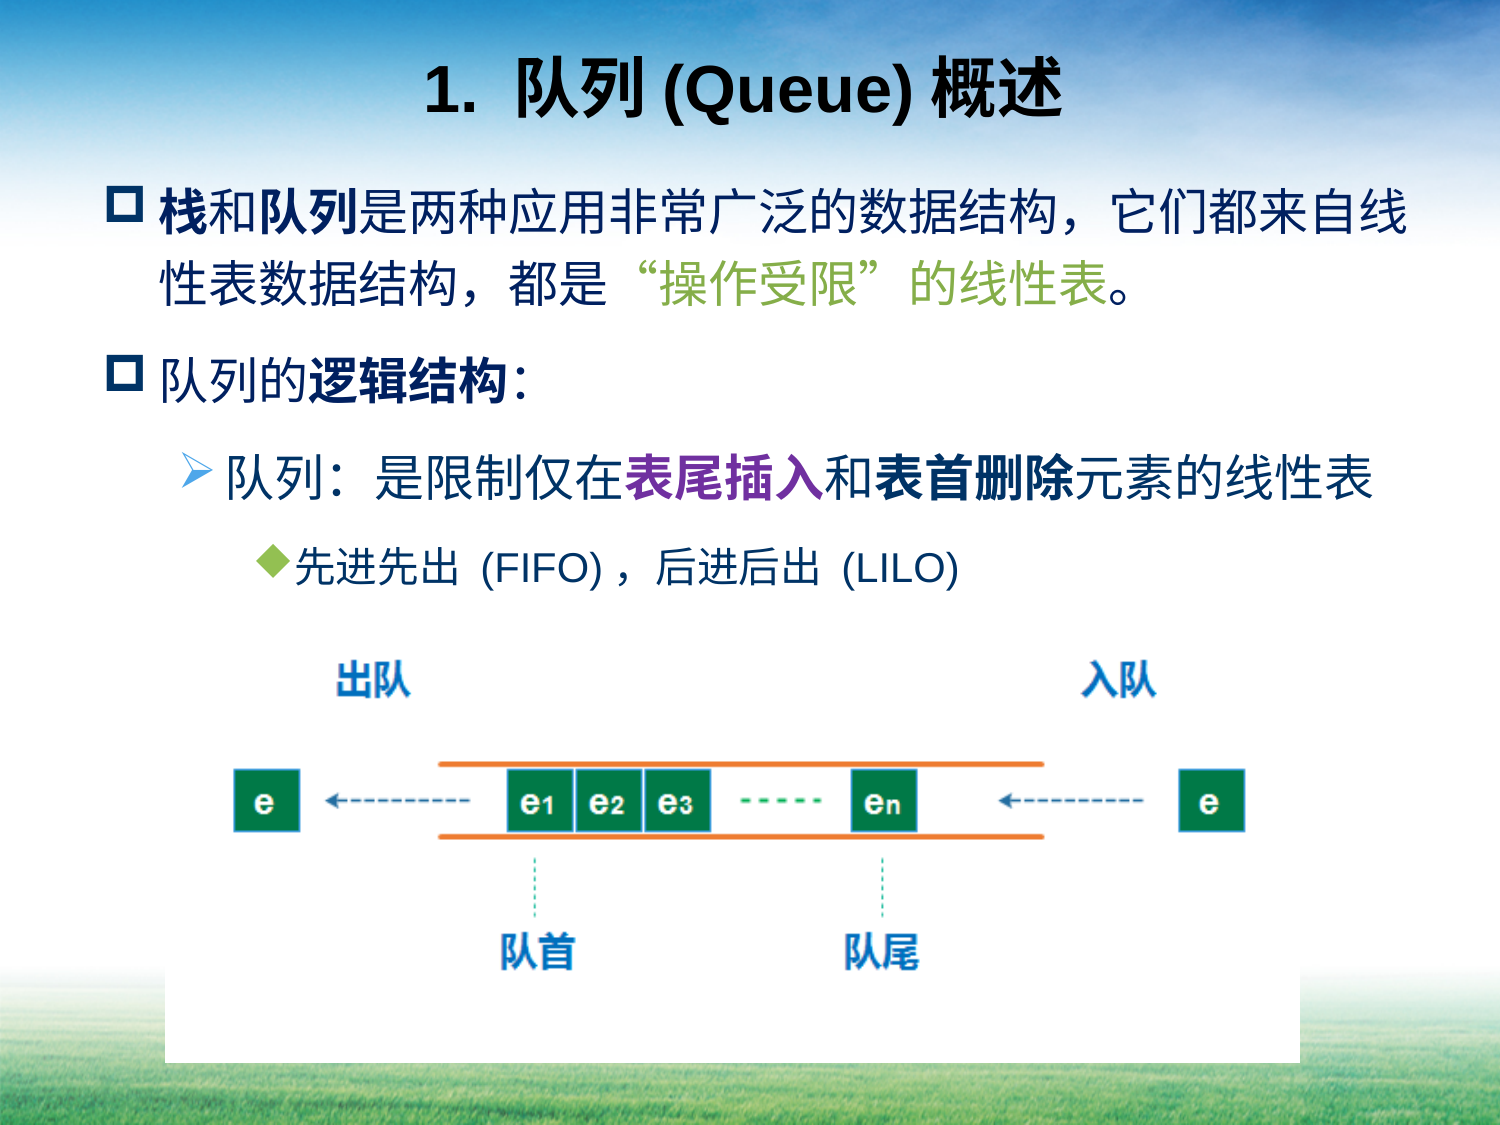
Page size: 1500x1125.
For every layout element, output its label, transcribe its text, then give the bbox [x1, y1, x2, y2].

list 栈和队列是两种应用非常广泛的数据结构，它们都来自线性表数据结构，都是“操作受限”的线性表。 队列的逻辑结构： 队列：是限制仅在表尾插入和表首删除元素的线性表 先进先出 (FIFO)，后进后出 (LILO) [87, 160, 1432, 1050]
picture [0, 0, 1500, 1125]
title 1. 队列(Queue)概述 [162, 45, 1325, 126]
